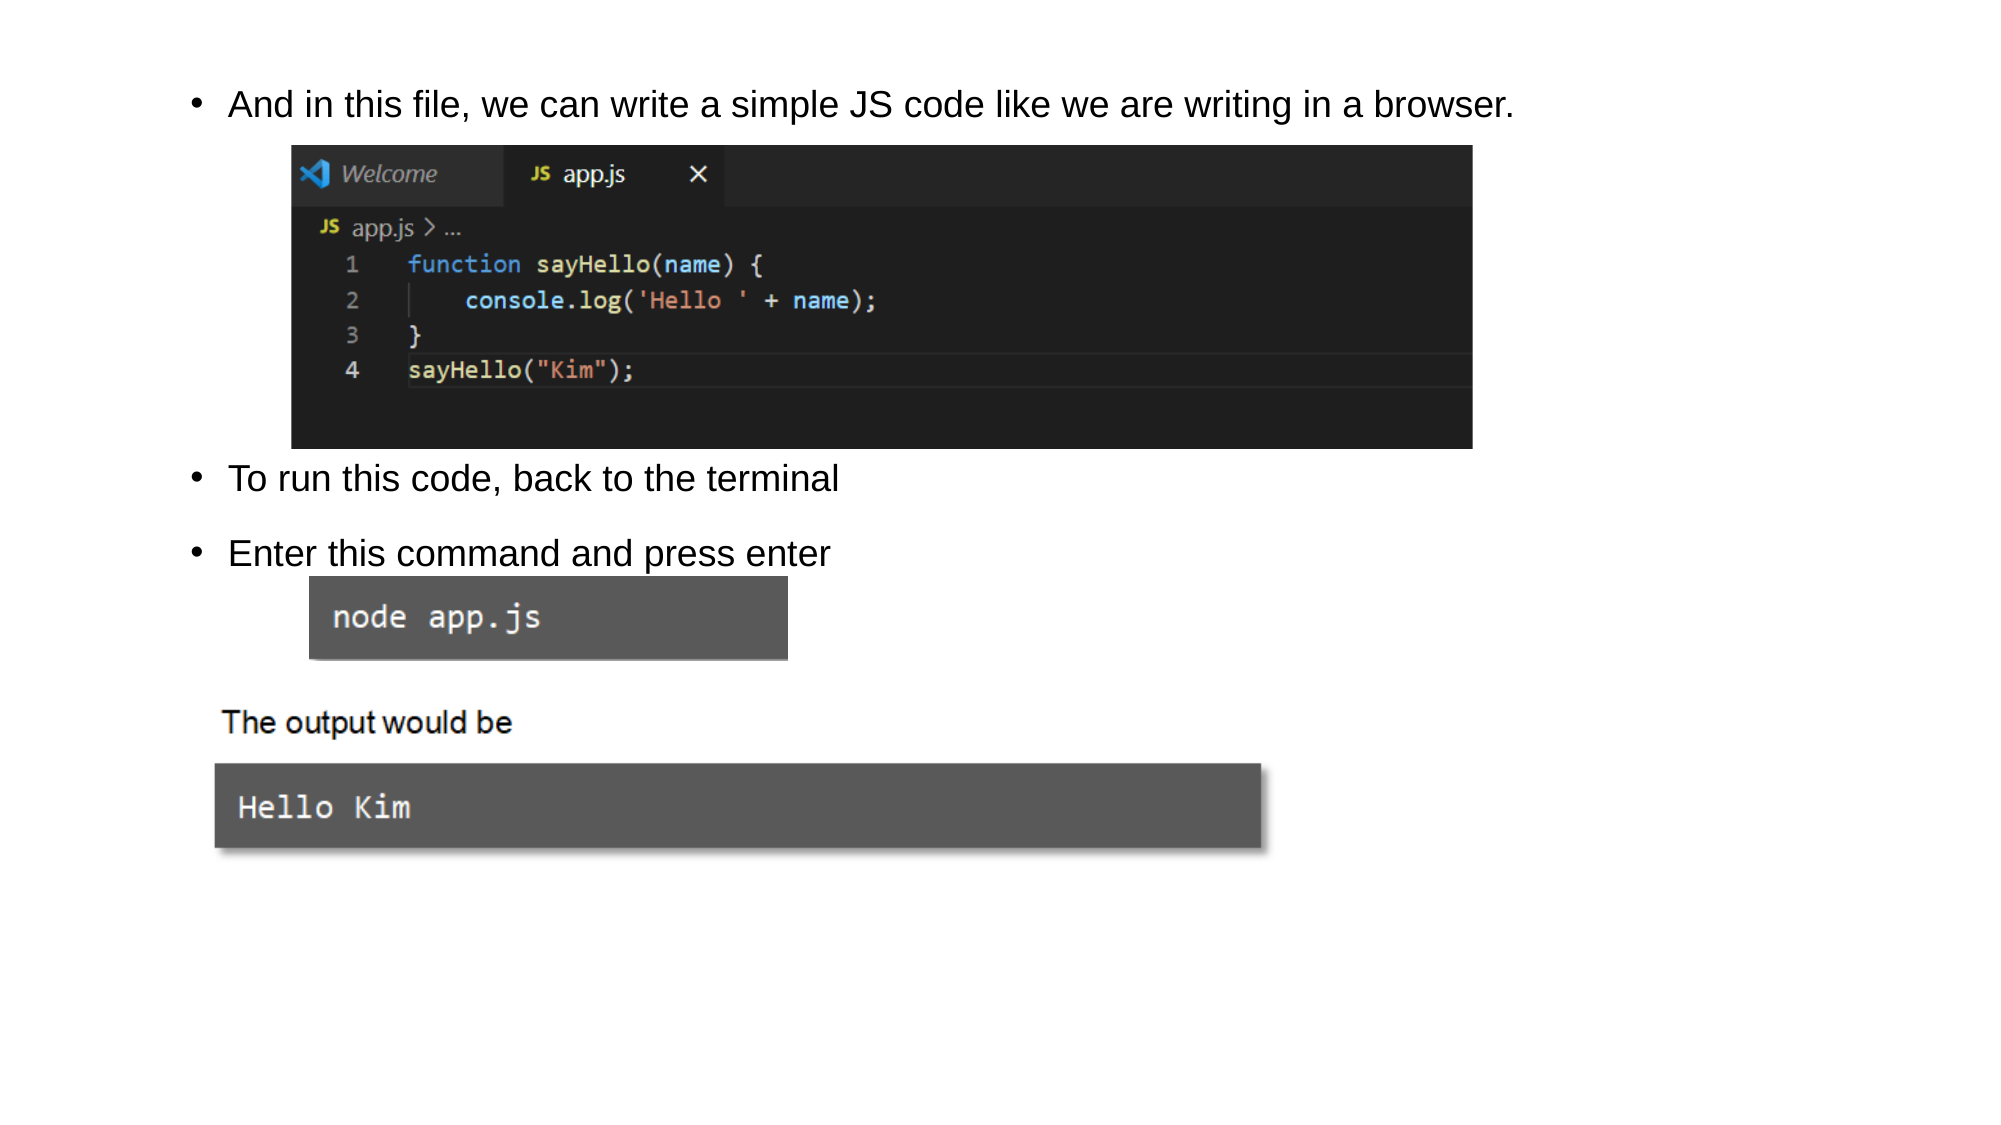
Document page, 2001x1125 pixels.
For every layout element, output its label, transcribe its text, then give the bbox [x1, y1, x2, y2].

picture [291, 145, 1473, 449]
picture [190, 682, 1277, 867]
picture [309, 576, 788, 661]
list And in this file, we can write a simple JS code like we are writing in a browser. To run this code, back to the terminal Enter this command and press enter [175, 63, 1633, 955]
